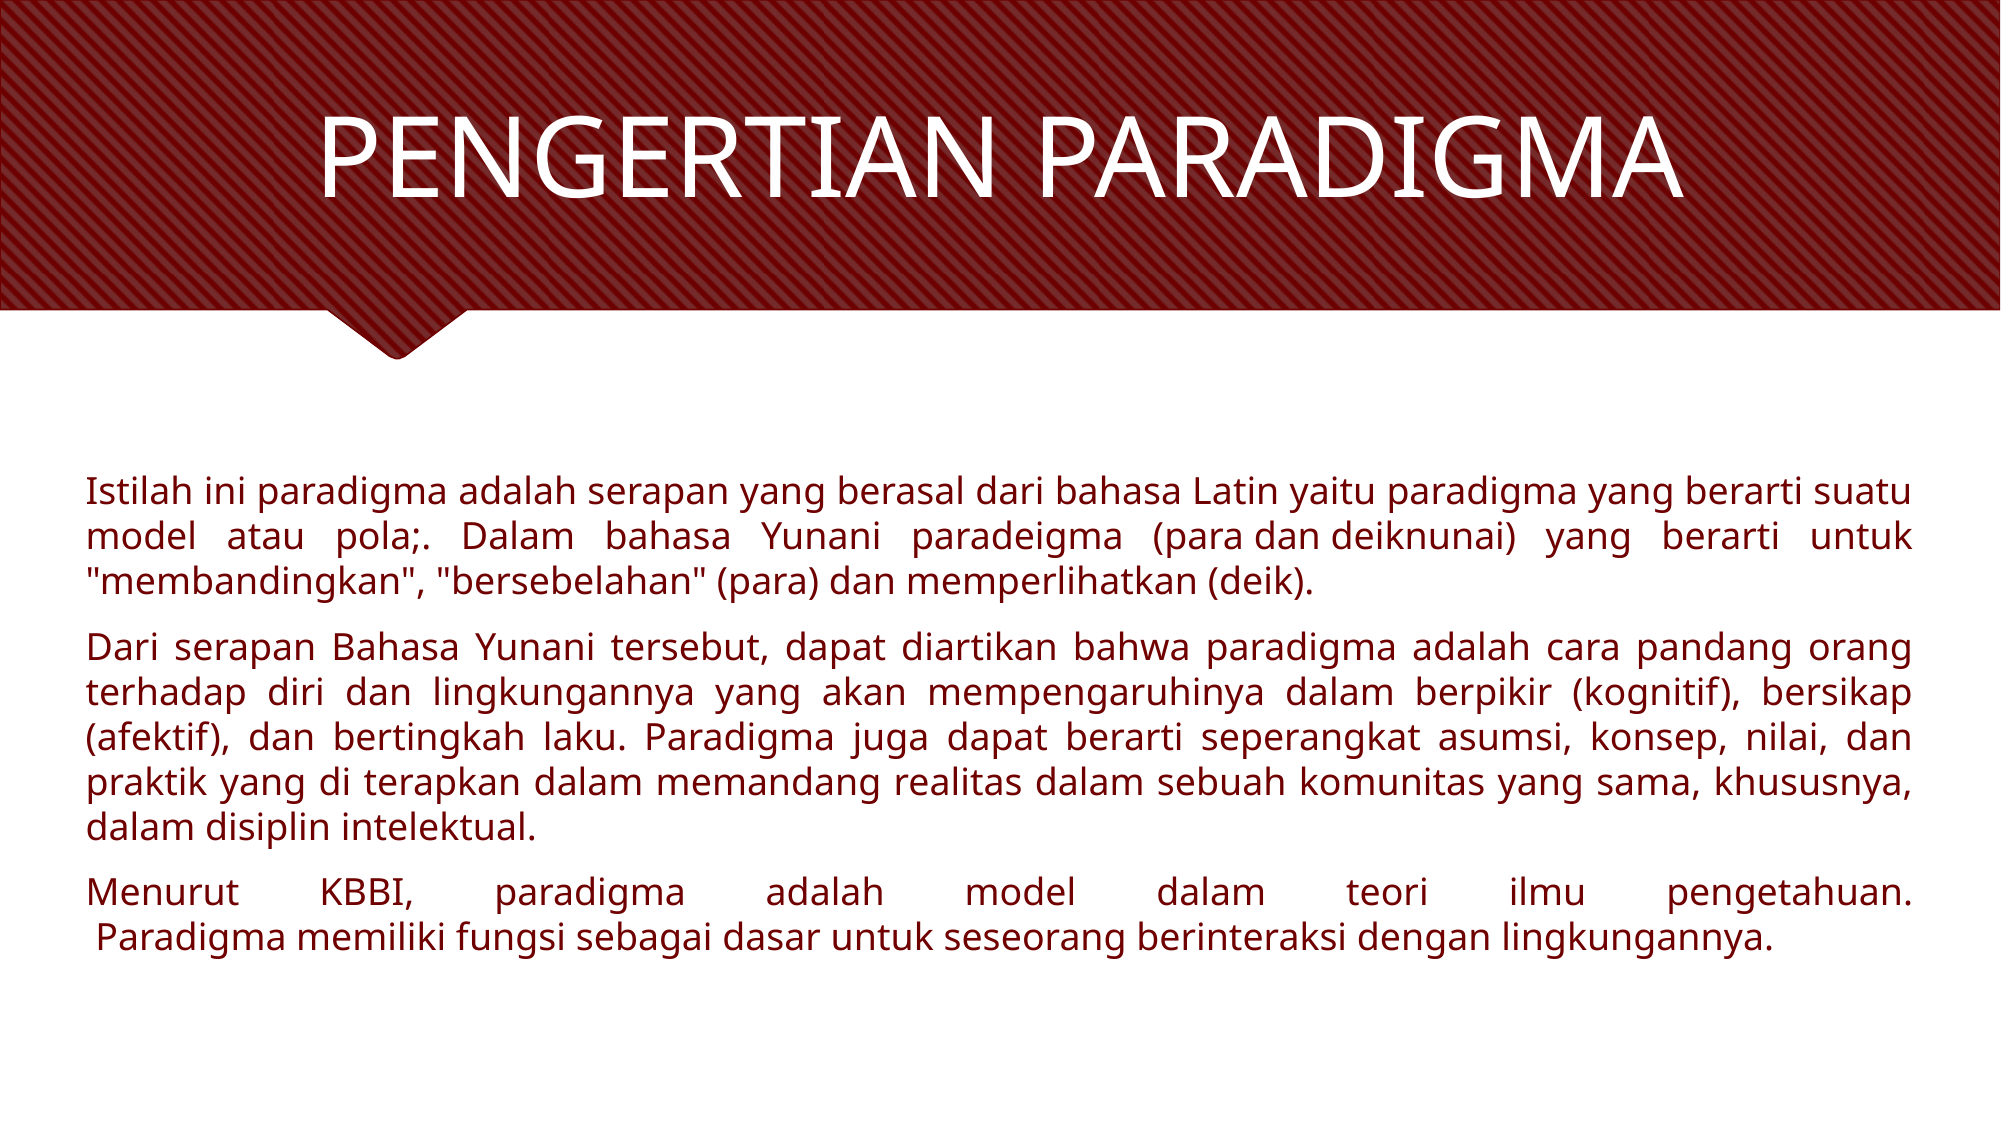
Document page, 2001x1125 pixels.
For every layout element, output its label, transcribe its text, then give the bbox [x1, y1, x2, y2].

title PENGERTIAN PARADIGMA [132, 73, 1868, 233]
list Istilah ini paradigma adalah serapan yang berasal dari bahasa Latin yaitu paradigma yang berarti suatu model atau pola;. Dalam bahasa Yunani paradeigma (para dan deiknunai) yang berarti untuk "membandingkan", "bersebelahan" (para) dan memperlihatkan (deik). Dari serapan Bahasa Yunani tersebut, dapat diartikan bahwa paradigma adalah cara pandang orang terhadap diri dan lingkungannya yang akan mempengaruhinya dalam berpikir (kognitif), bersikap (afektif), dan bertingkah laku. Paradigma juga dapat berarti seperangkat asumsi, konsep, nilai, dan praktik yang di terapkan dalam memandang realitas dalam sebuah komunitas yang sama, khususnya, dalam disiplin intelektual. Menurut KBBI, paradigma adalah model dalam teori ilmu pengetahuan. Paradigma memiliki fungsi sebagai dasar untuk seseorang berinteraksi dengan lingkungannya. [70, 373, 1930, 1052]
